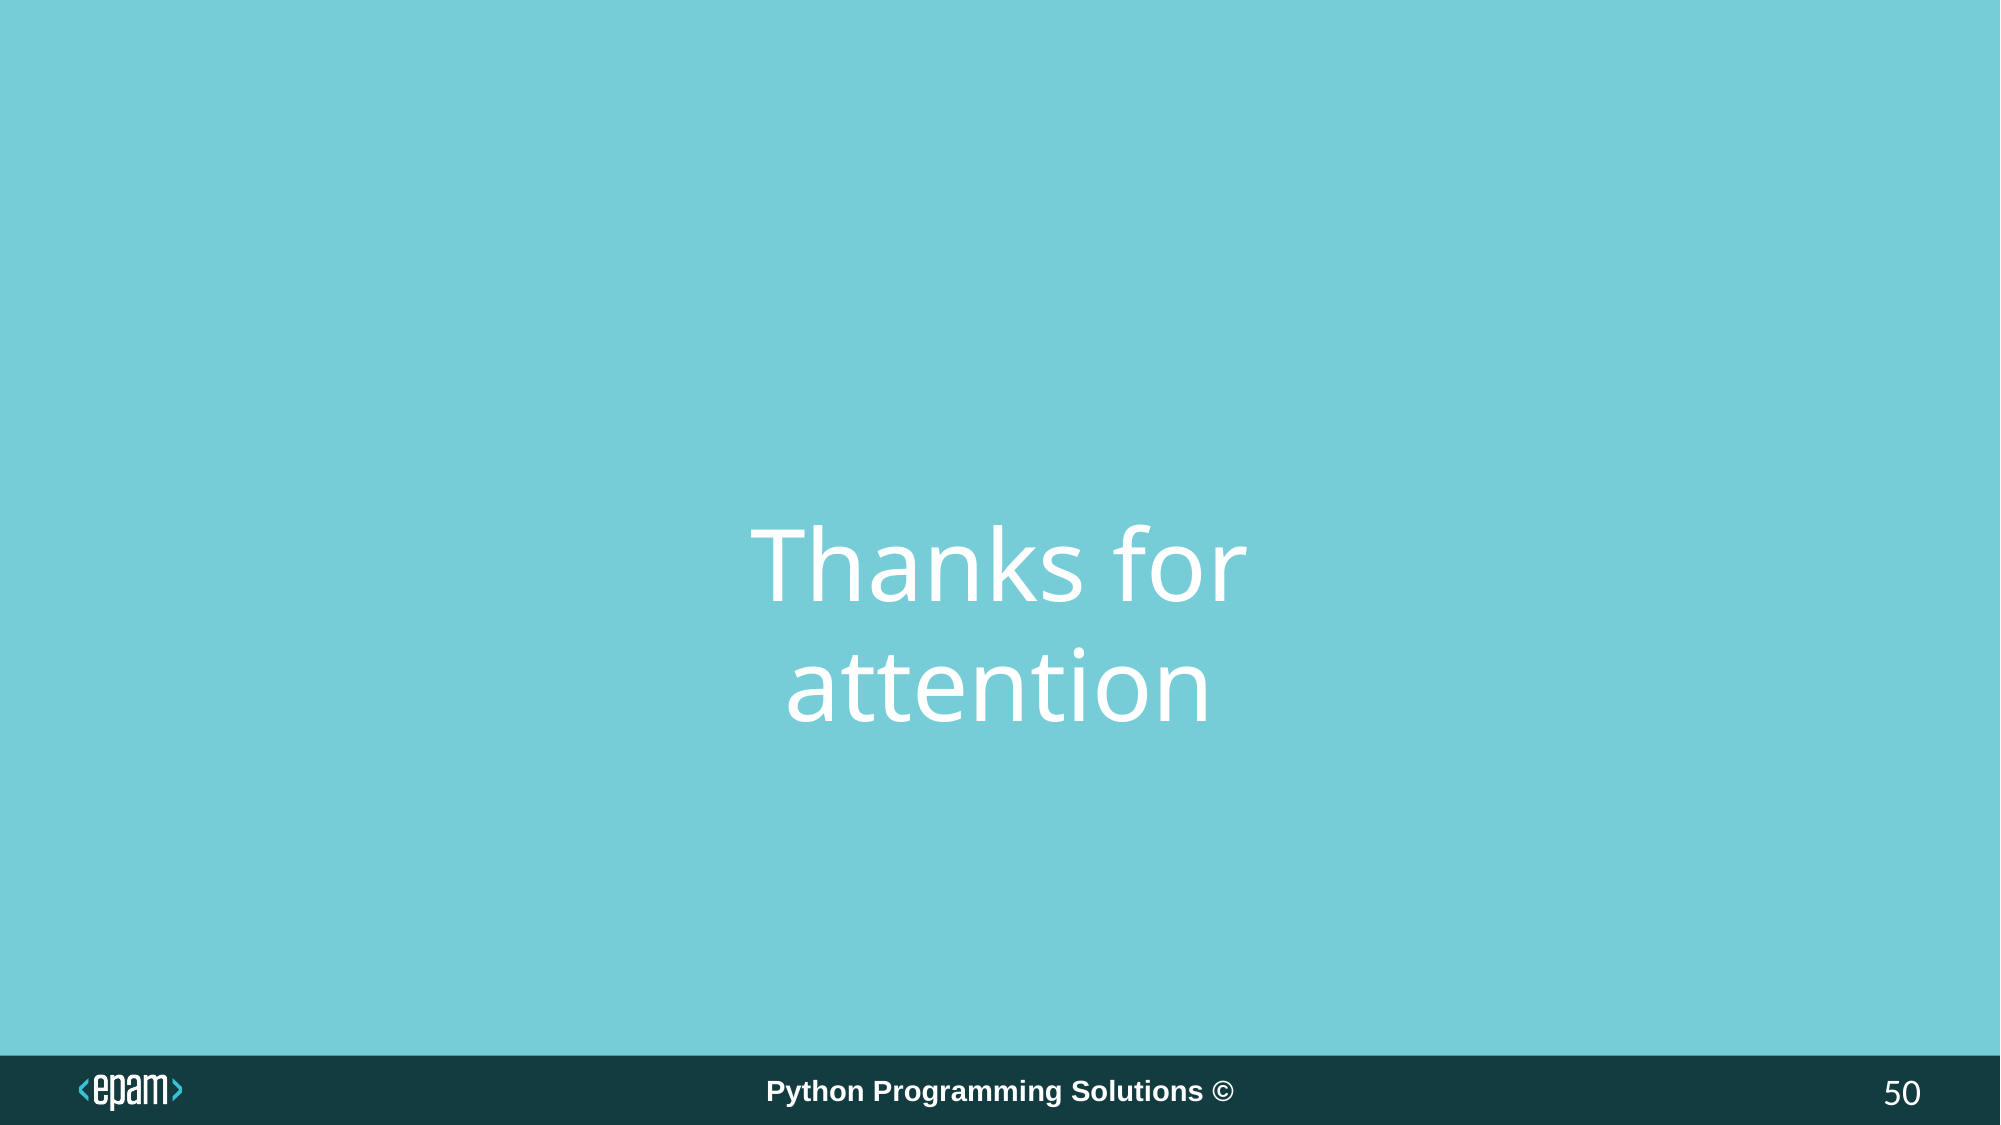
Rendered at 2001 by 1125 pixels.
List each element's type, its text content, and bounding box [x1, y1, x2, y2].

text_box Thanks for attention [518, 494, 1481, 749]
text_box 50 [1821, 1056, 1922, 1125]
text_box Python Programming Solutions © [525, 1055, 1475, 1125]
